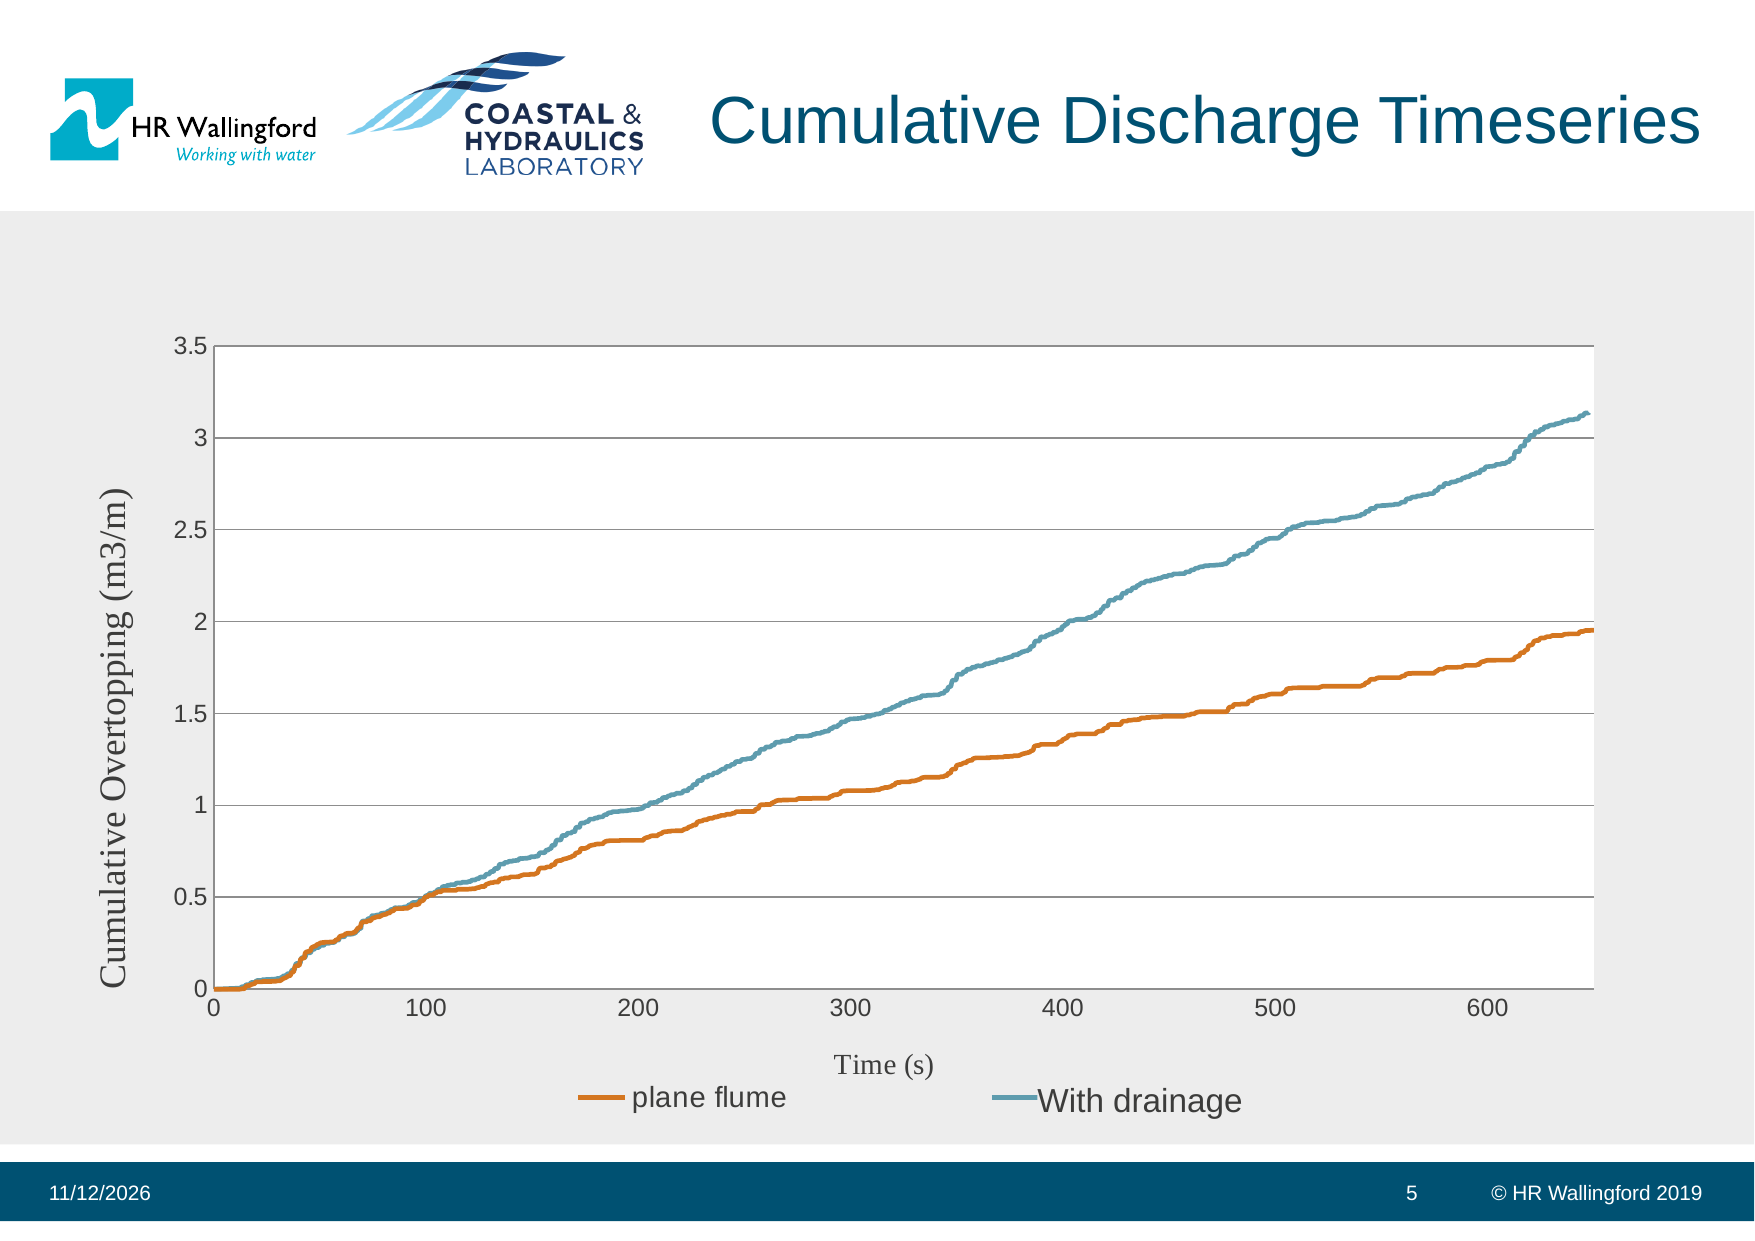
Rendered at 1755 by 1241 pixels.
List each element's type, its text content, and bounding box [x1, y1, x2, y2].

chart [61, 294, 1641, 1177]
text_box 06/21/2019 [48, 1162, 286, 1222]
text_box Cumulative Discharge Timeseries [332, 51, 1703, 193]
text_box <number> [1352, 1183, 1471, 1222]
picture [346, 51, 644, 175]
